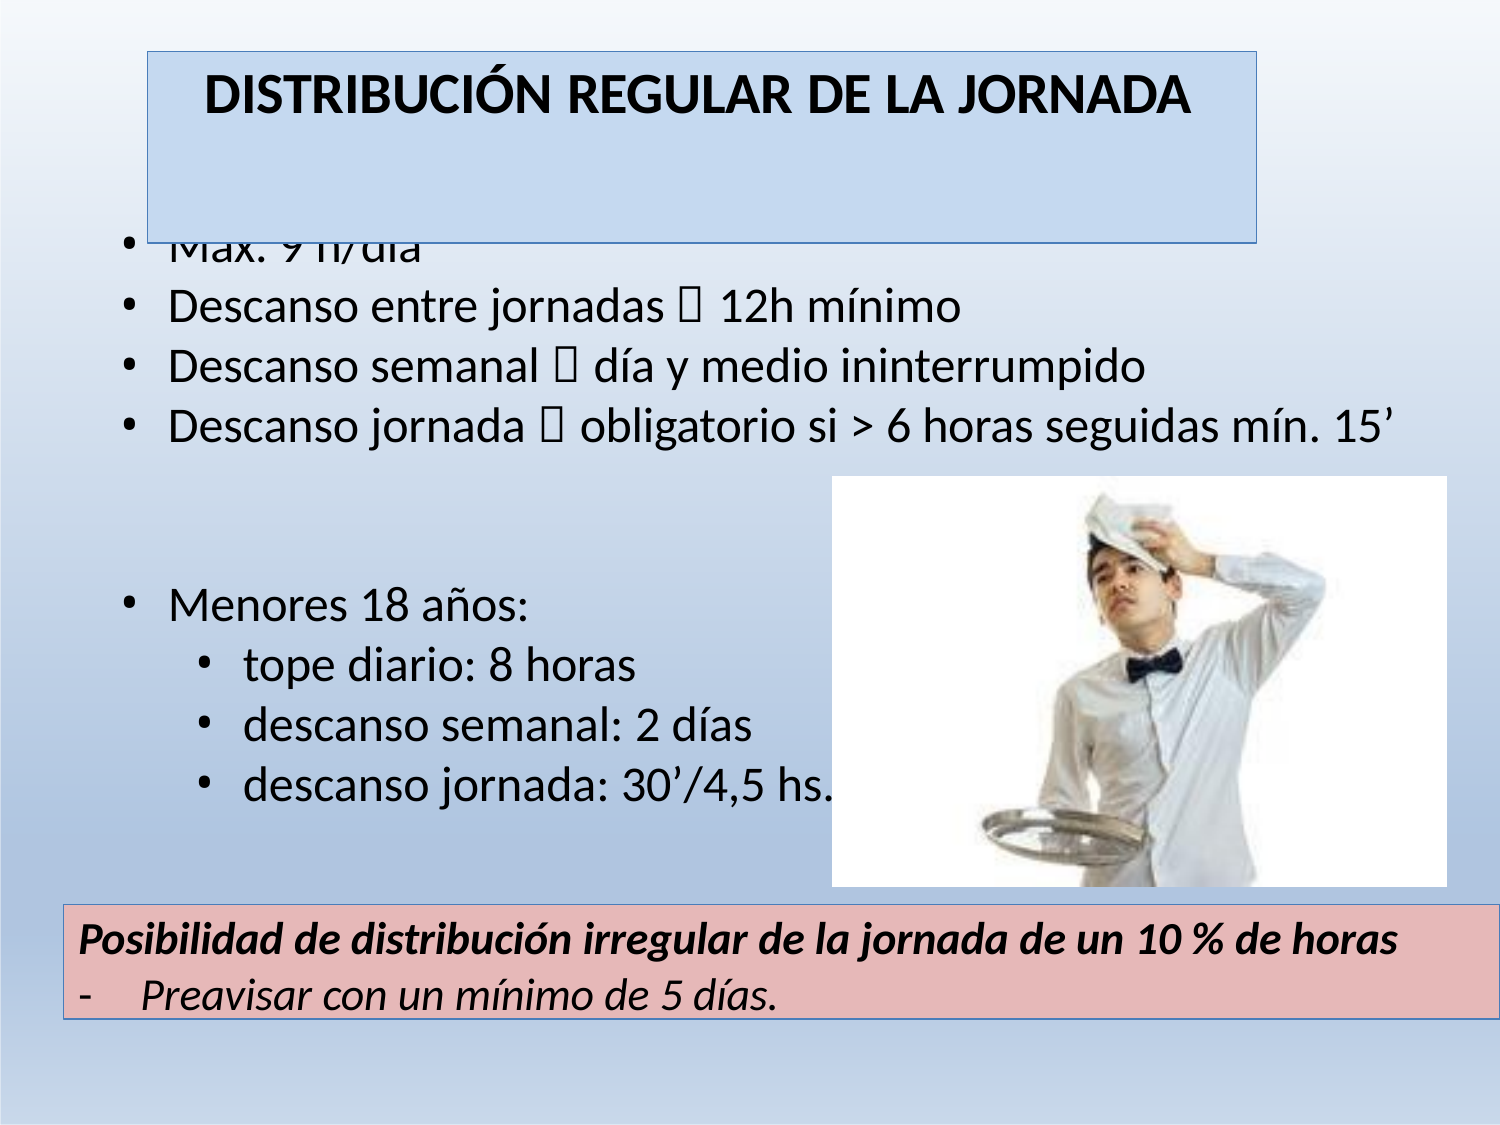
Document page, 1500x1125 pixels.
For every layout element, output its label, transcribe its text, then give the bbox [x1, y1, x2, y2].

picture [0, 0, 1500, 1125]
text_box Posibilidad de distribución irregular de la jornada de un 10 % de horas - Preavisar con un mínimo de 5 días. [63, 904, 1500, 1020]
title DISTRIBUCIÓN REGULAR DE LA JORNADA [147, 51, 1257, 244]
text_box Máx. 9 h/día Descanso entre jornadas  12h mínimo Descanso semanal  día y medio ininterrumpido Descanso jornada  obligatorio si > 6 horas seguidas mín. 15’ Menores 18 años: tope diario: 8 horas descanso semanal: 2 días descanso jornada: 30’/4,5 hs. [118, 210, 1422, 812]
